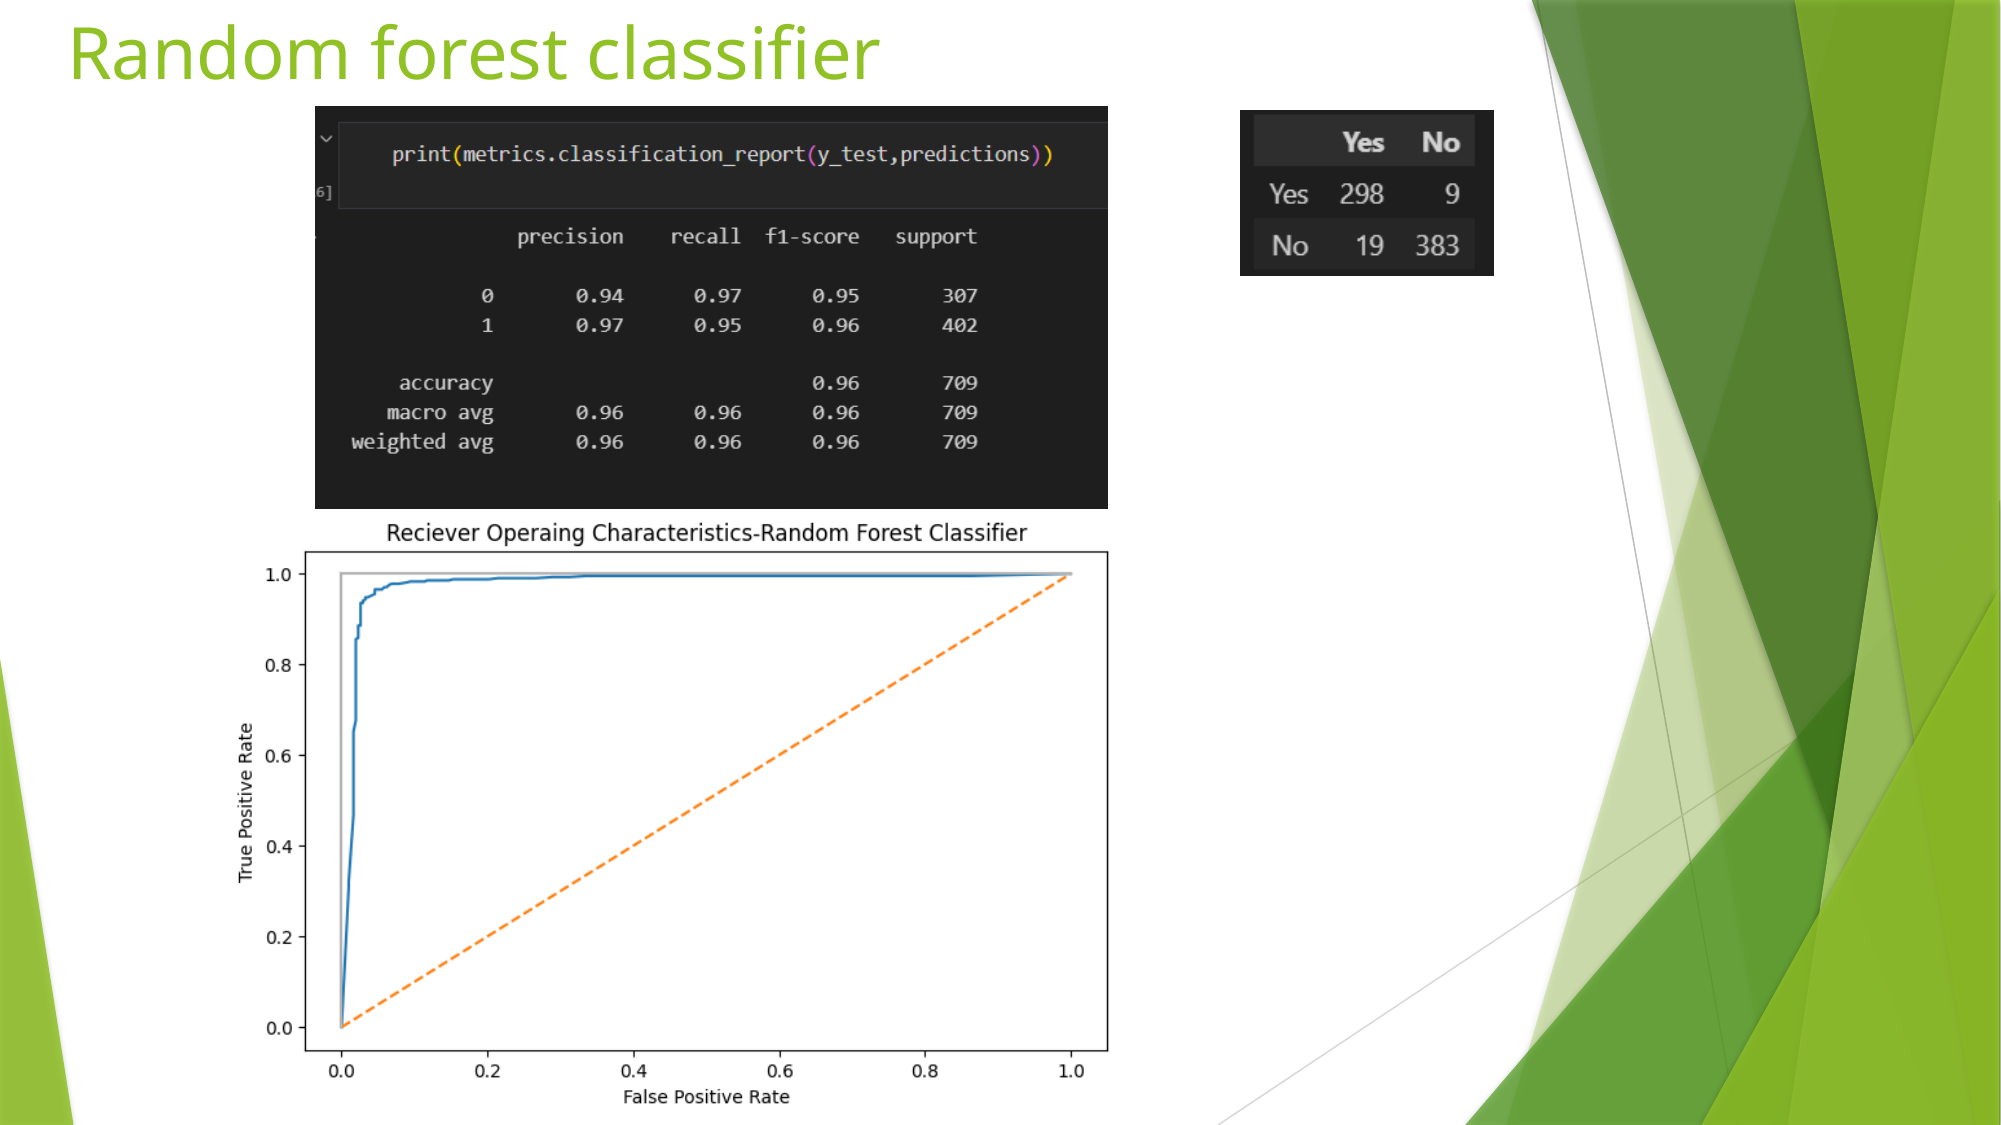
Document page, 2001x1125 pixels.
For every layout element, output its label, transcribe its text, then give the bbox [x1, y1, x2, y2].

picture [225, 510, 1120, 1119]
picture [1239, 109, 1494, 277]
title Random forest classifier [52, 0, 1463, 102]
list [314, 106, 1108, 509]
